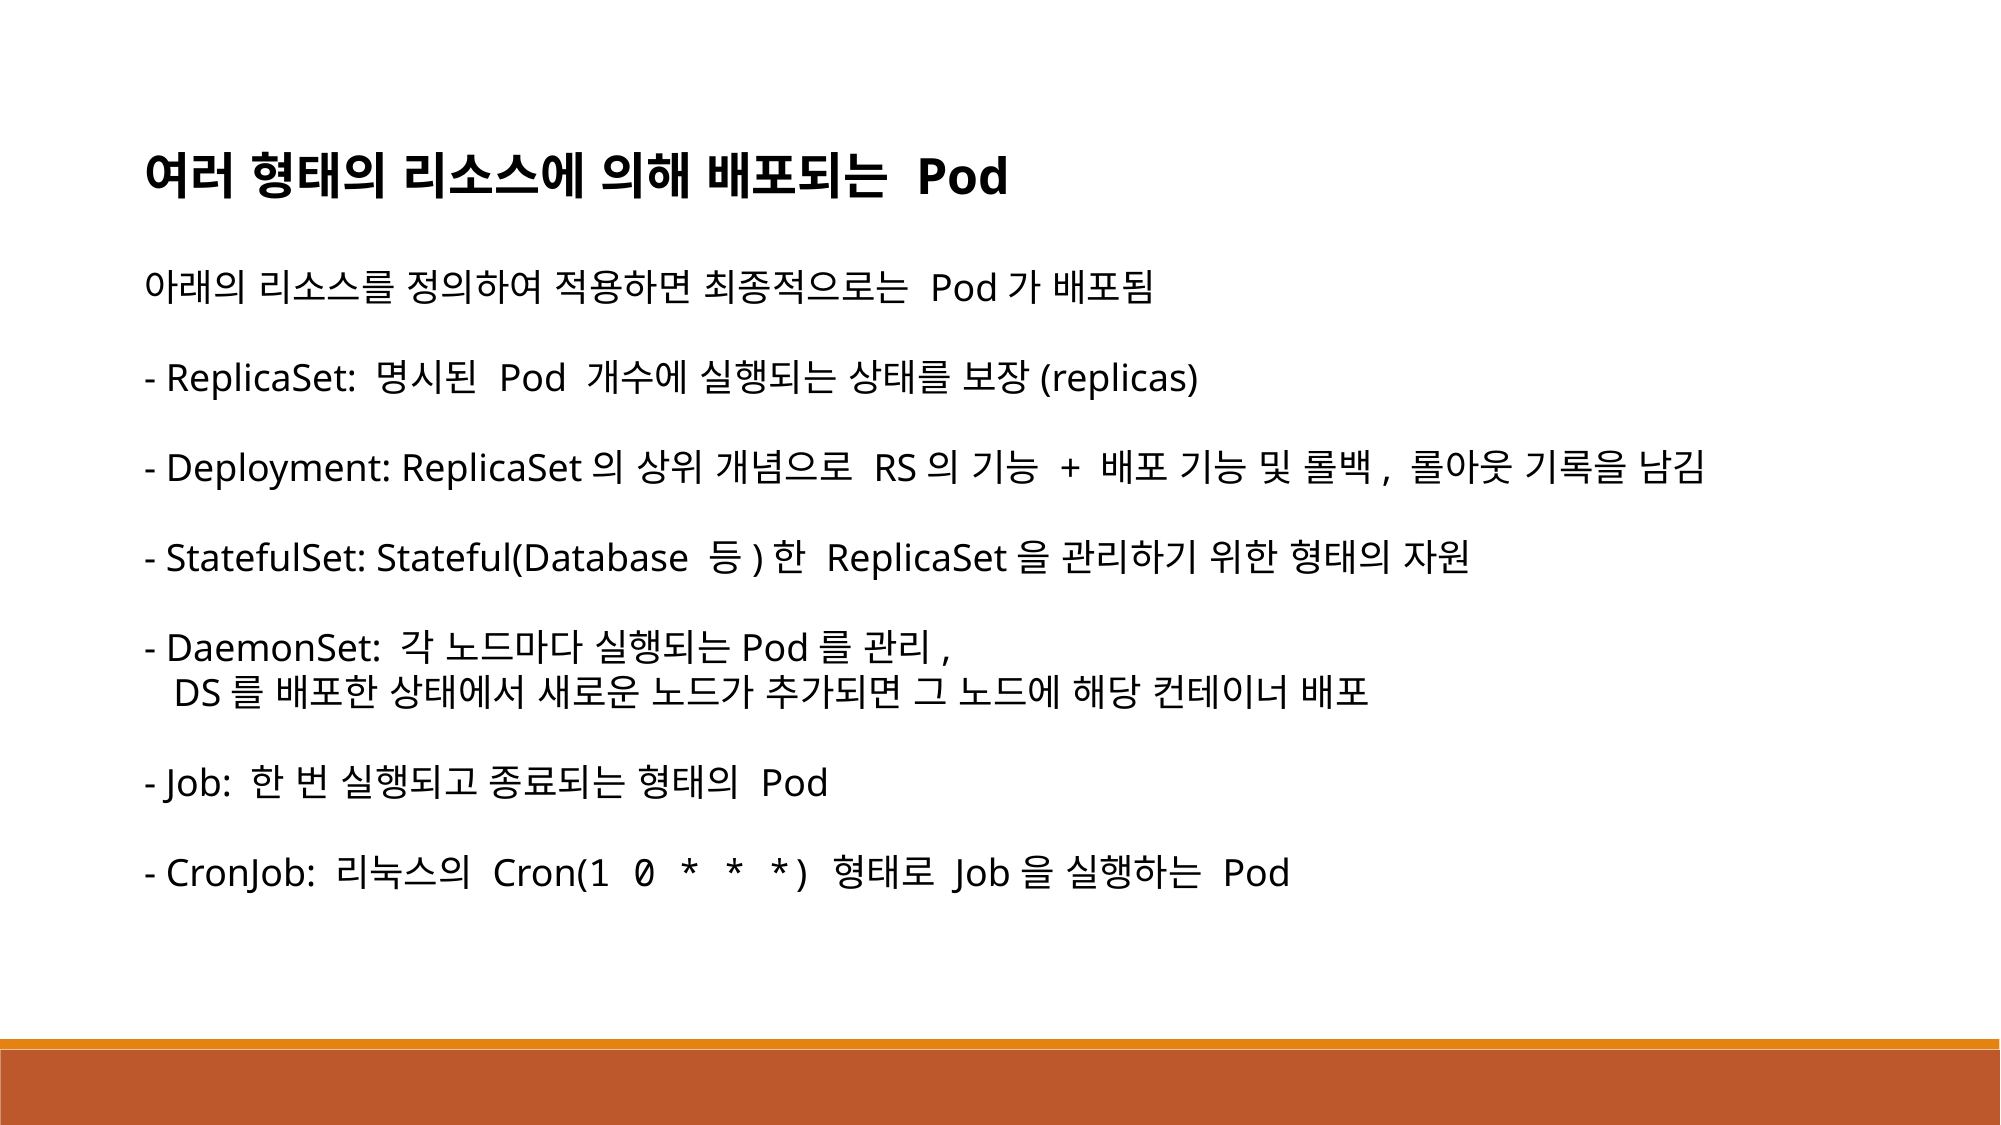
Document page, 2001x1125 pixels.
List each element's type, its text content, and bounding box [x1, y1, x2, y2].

text_box 여러 형태의 리소스에 의해 배포되는 Pod [129, 137, 1309, 213]
text_box 아래의 리소스를 정의하여 적용하면 최종적으로는 Pod가 배포됨 - ReplicaSet: 명시된 Pod 개수에 실행되는 상태를 보장(replicas) - Deployment: ReplicaSet의 상위 개념으로 RS의 기능 + 배포 기능 및 롤백, 롤아웃 기록을 남김 - StatefulSet: Stateful(Database 등)한 ReplicaSet을 관리하기 위한 형태의 자원 - DaemonSet: 각 노드마다 실행되는Pod를 관리, DS를 배포한 상태에서 새로운 노드가 추가되면 그 노드에 해당 컨테이너 배포 - Job: 한 번 실행되고 종료되는 형태의 Pod - CronJob: 리눅스의 Cron(1 0 * * *) 형태로 Job을 실행하는 Pod [129, 256, 1872, 901]
